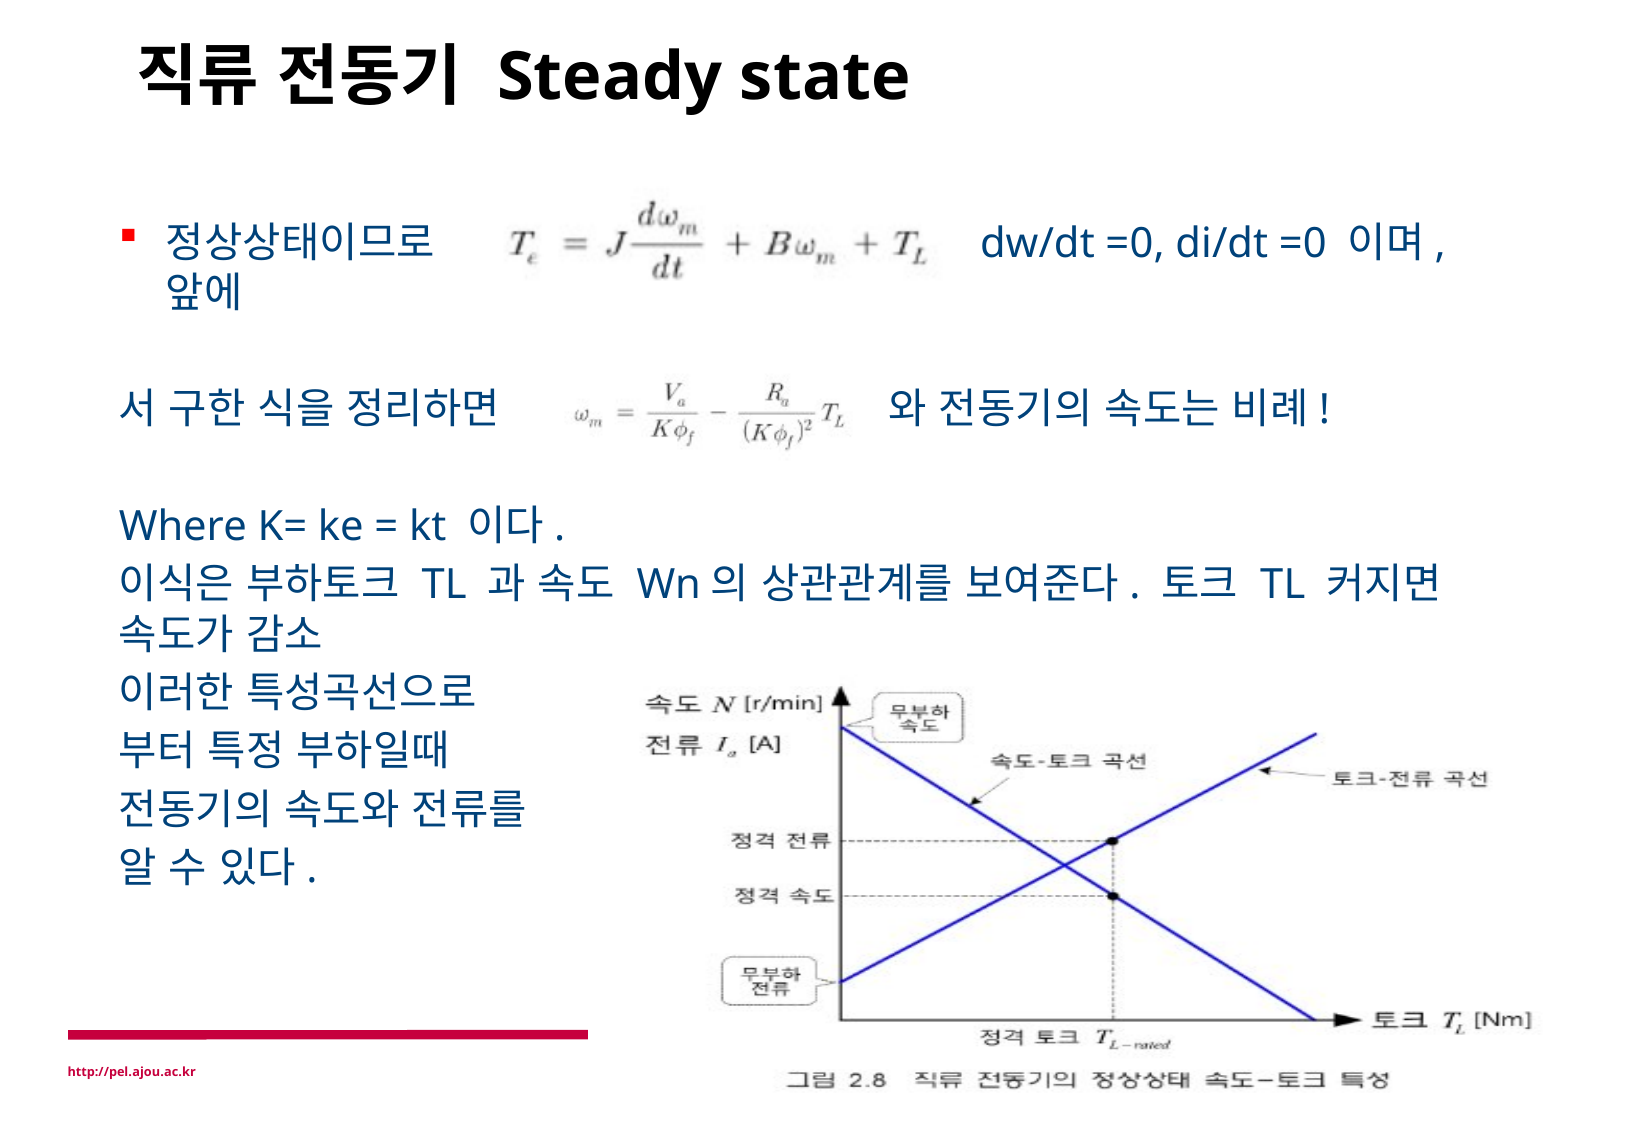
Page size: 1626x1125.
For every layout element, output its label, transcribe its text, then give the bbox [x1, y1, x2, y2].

picture [446, 176, 964, 298]
title 직류 전동기 Steady state [120, 27, 1475, 118]
list 정상상태이므로, 식에서 dw/dt =0, di/dt =0 이며, 앞에 서 구한 식을 정리하면 즉 Va와 전동기의 속도는 비례! Where K= ke = kt 이다. 이식은 부하토크 TL 과 속도 Wn의 상관관계를 보여준다. 토크 TL 커지면 속도가 감소 이러한 특성곡선으로 부터 특정 부하일때 전동기의 속도와 전류를 알 수 있다. [103, 207, 1517, 965]
picture [531, 358, 878, 475]
picture [587, 656, 1618, 1107]
